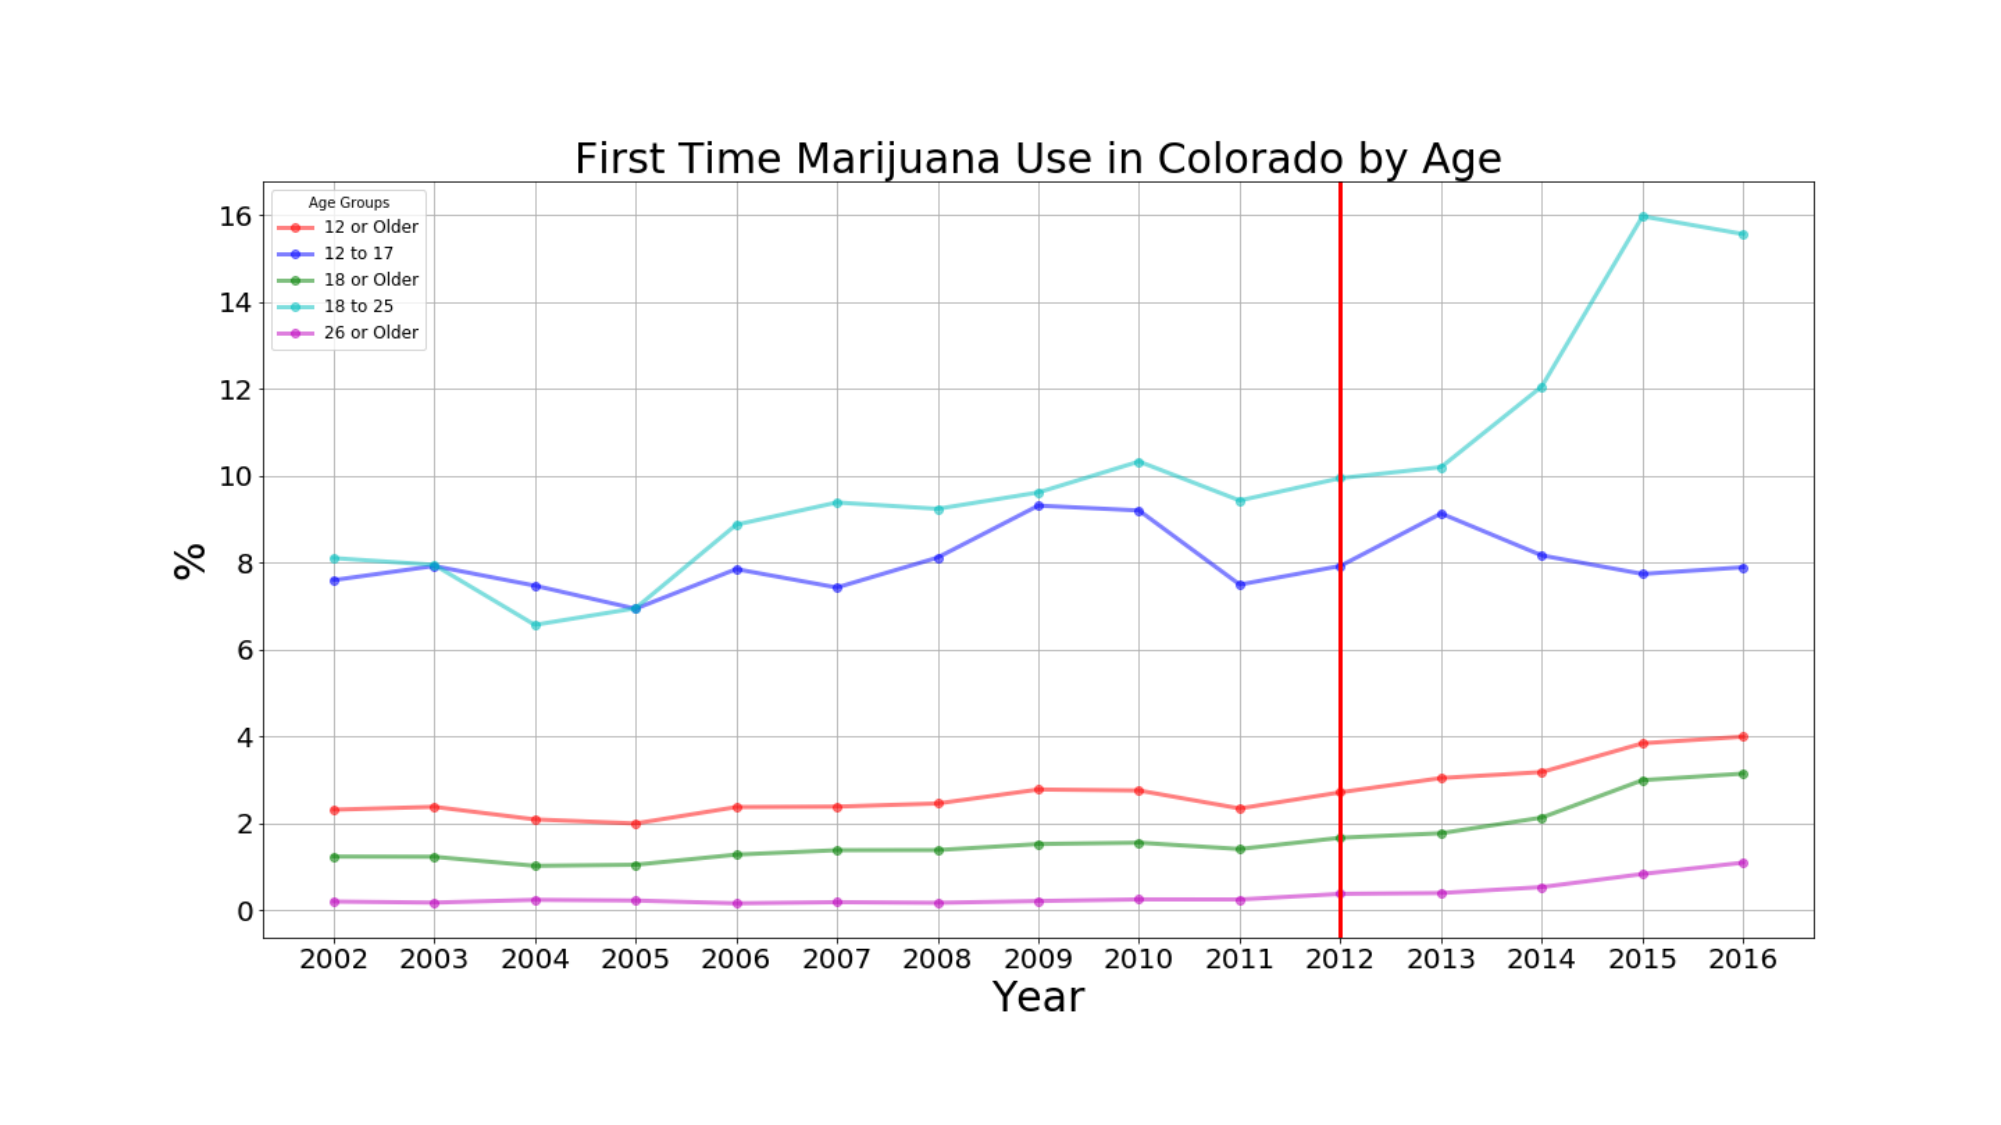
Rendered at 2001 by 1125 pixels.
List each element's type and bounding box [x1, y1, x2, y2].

picture [13, 62, 2000, 1063]
